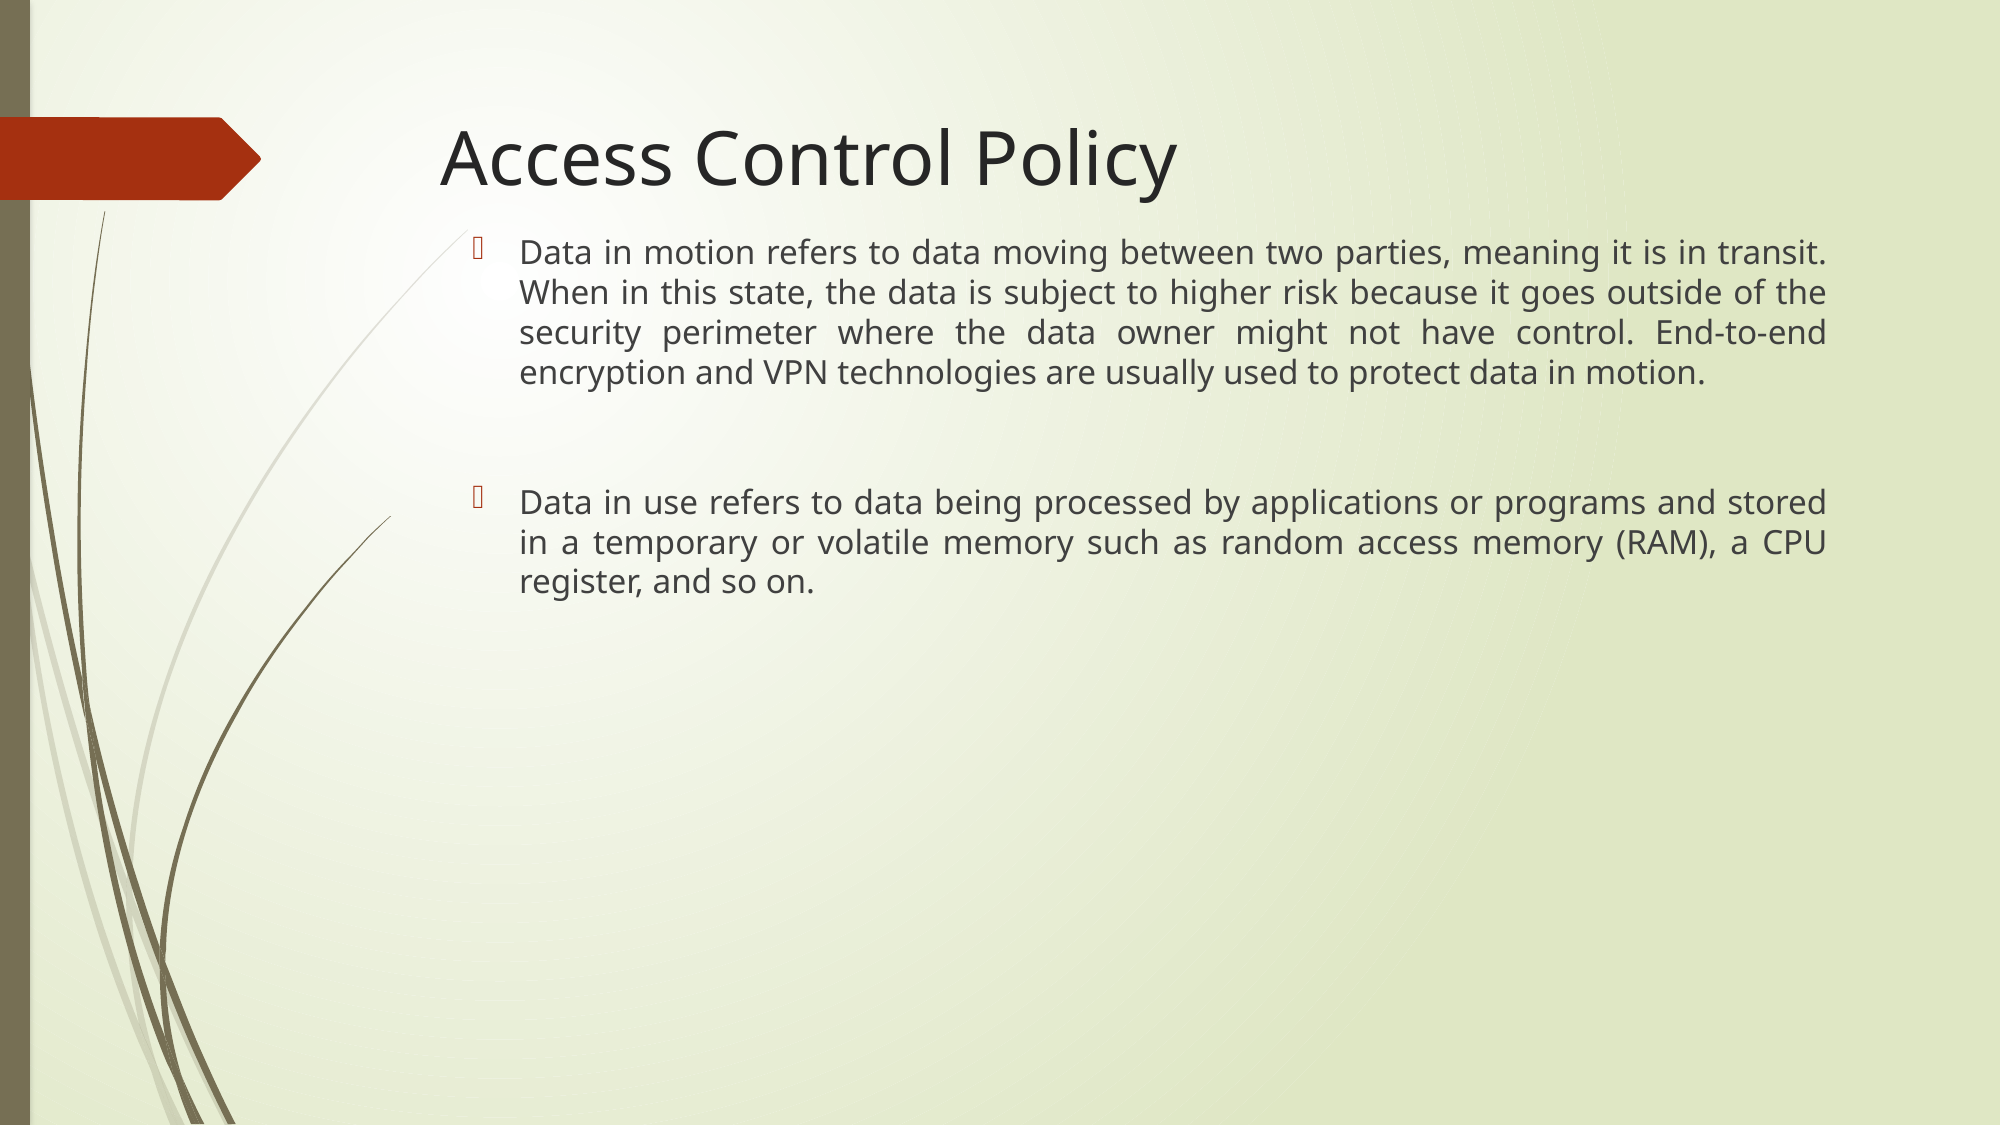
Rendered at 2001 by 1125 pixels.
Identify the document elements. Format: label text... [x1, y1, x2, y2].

list Data in motion refers to data moving between two parties, meaning it is in transit. When in this state, the data is subject to higher risk because it goes outside of the security perimeter where the data owner might not have control. End-to-end encryption and VPN technologies are usually used to protect data in motion. Data in use refers to data being processed by applications or programs and stored in a temporary or volatile memory such as random access memory (RAM), a CPU register, and so on. [382, 223, 1845, 844]
title Access Control Policy [425, 102, 1888, 224]
